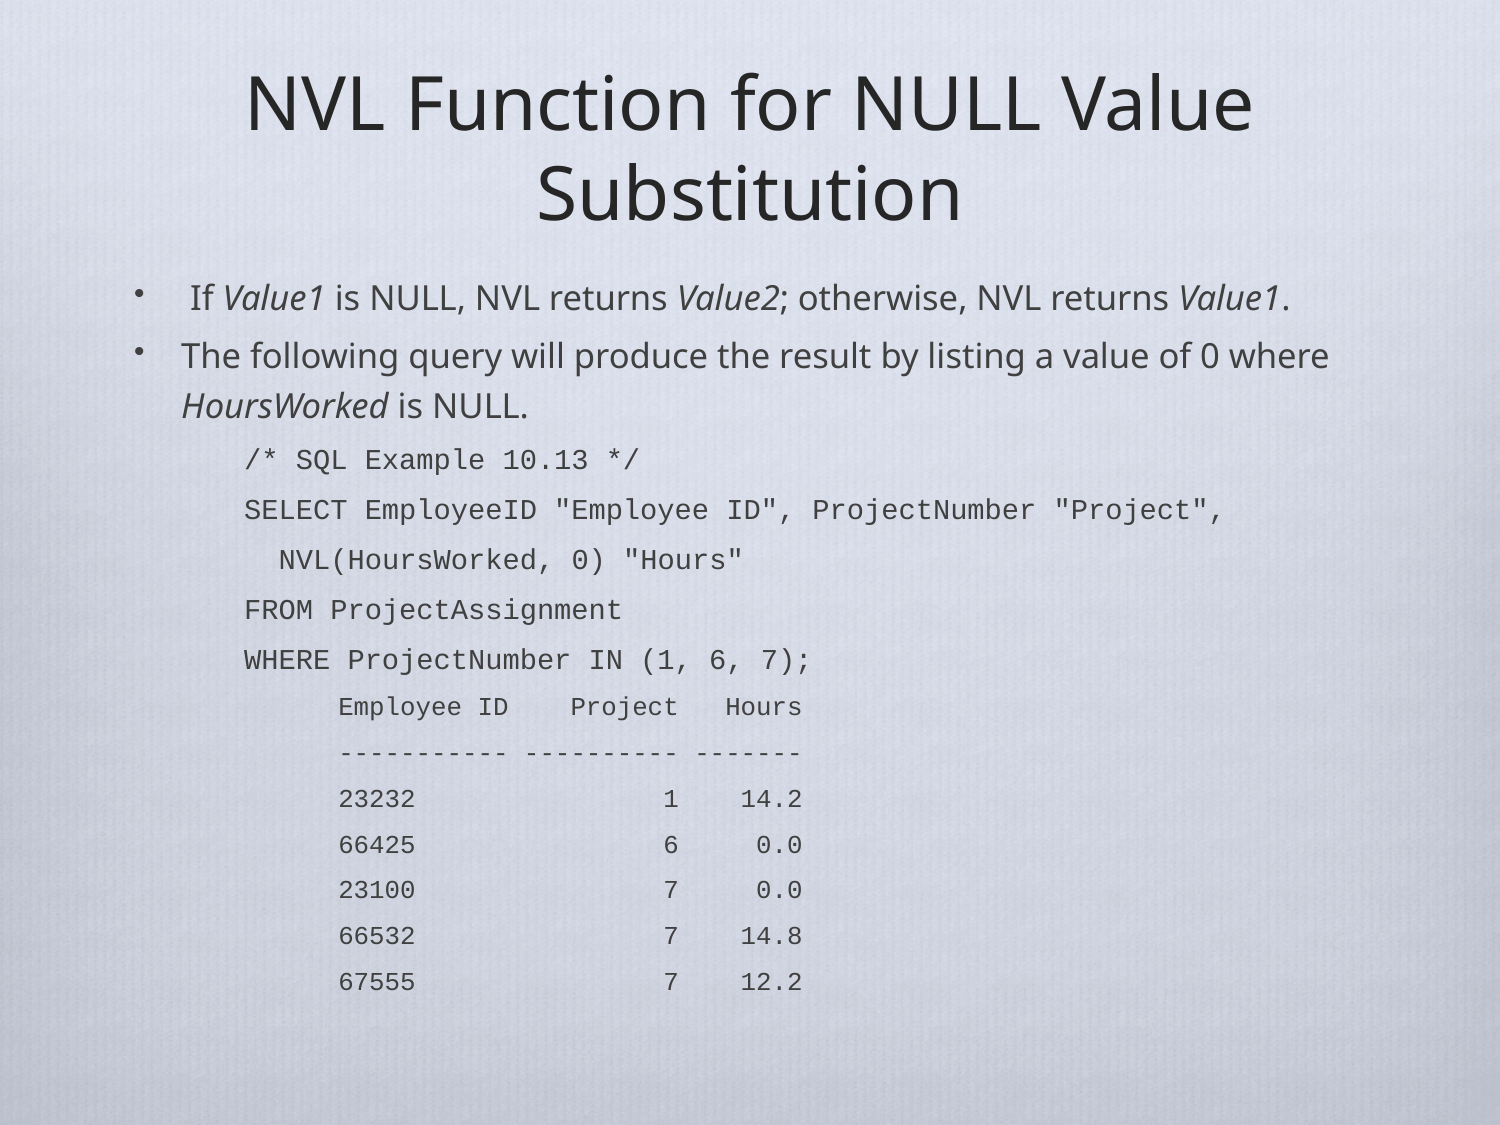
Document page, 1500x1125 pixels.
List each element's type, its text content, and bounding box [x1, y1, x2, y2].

title NVL Function for NULL Value Substitution [39, 51, 1461, 240]
list If Value1 is NULL, NVL returns Value2; otherwise, NVL returns Value1. The following query will produce the result by listing a value of 0 where HoursWorked is NULL. /* SQL Example 10.13 */ SELECT EmployeeID "Employee ID", ProjectNumber "Project", NVL(HoursWorked, 0) "Hours" FROM ProjectAssignment WHERE ProjectNumber IN (1, 6, 7); Employee ID Project Hours ----------- ---------- ------- 23232 1 14.2 66425 6 0.0 23100 7 0.0 66532 7 14.8 67555 7 12.2 [119, 260, 1381, 1011]
